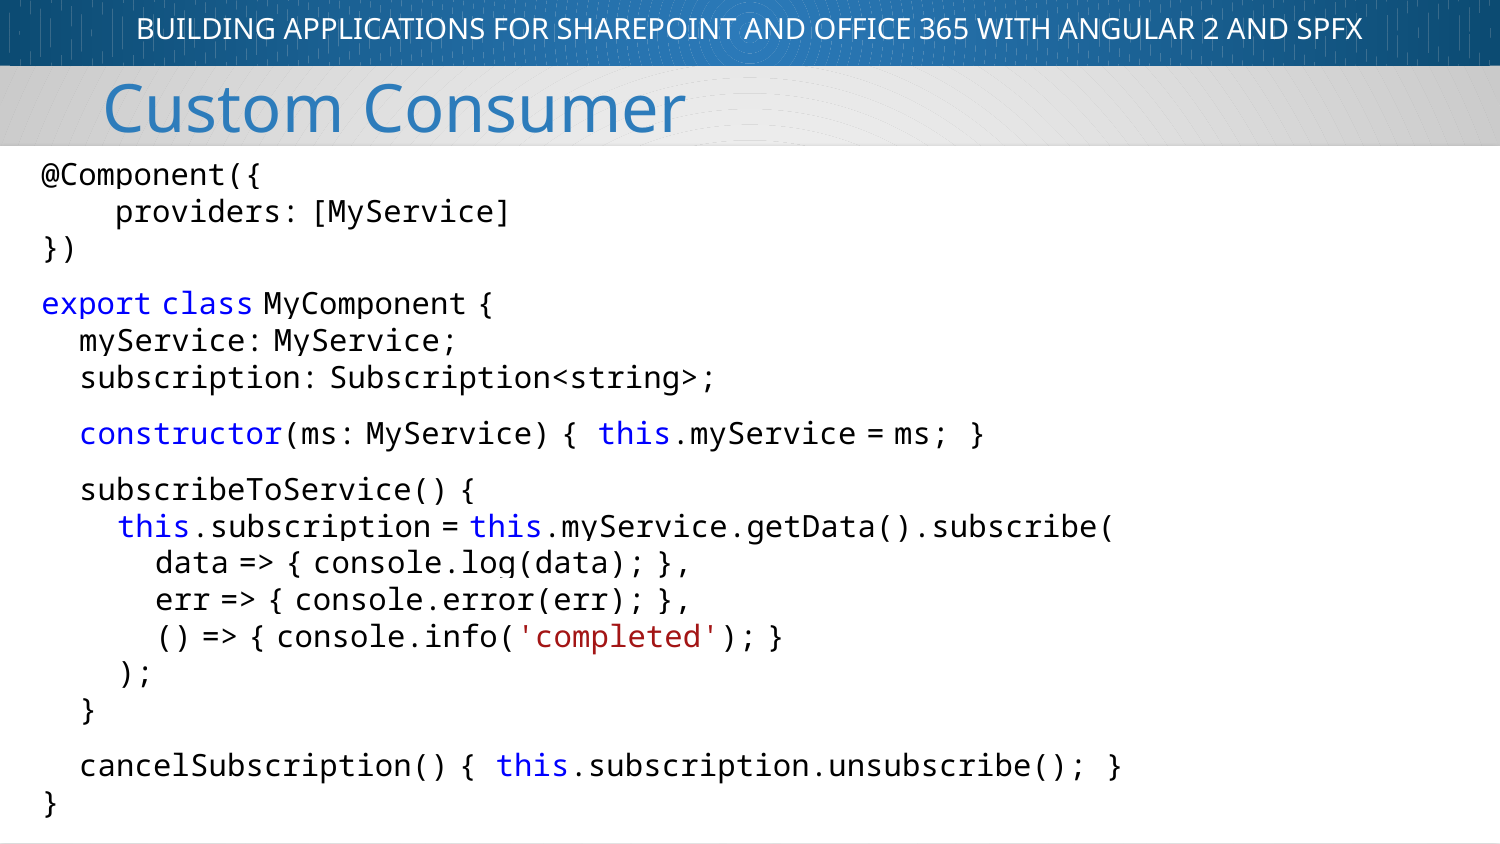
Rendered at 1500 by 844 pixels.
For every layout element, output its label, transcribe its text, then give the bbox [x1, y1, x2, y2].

text_box @Component({ providers: [MyService] }) export class MyComponent { myService: MyService; subscription: Subscription<string>; constructor(ms: MyService) { this.myService = ms; } subscribeToService() { this.subscription = this.myService.getData().subscribe( data => { console.log(data); }, err => { console.error(err); }, () => { console.info('completed'); } ); } cancelSubscription() { this.subscription.unsubscribe(); } } [30, 149, 1277, 825]
list Custom Consumer [87, 78, 1411, 134]
